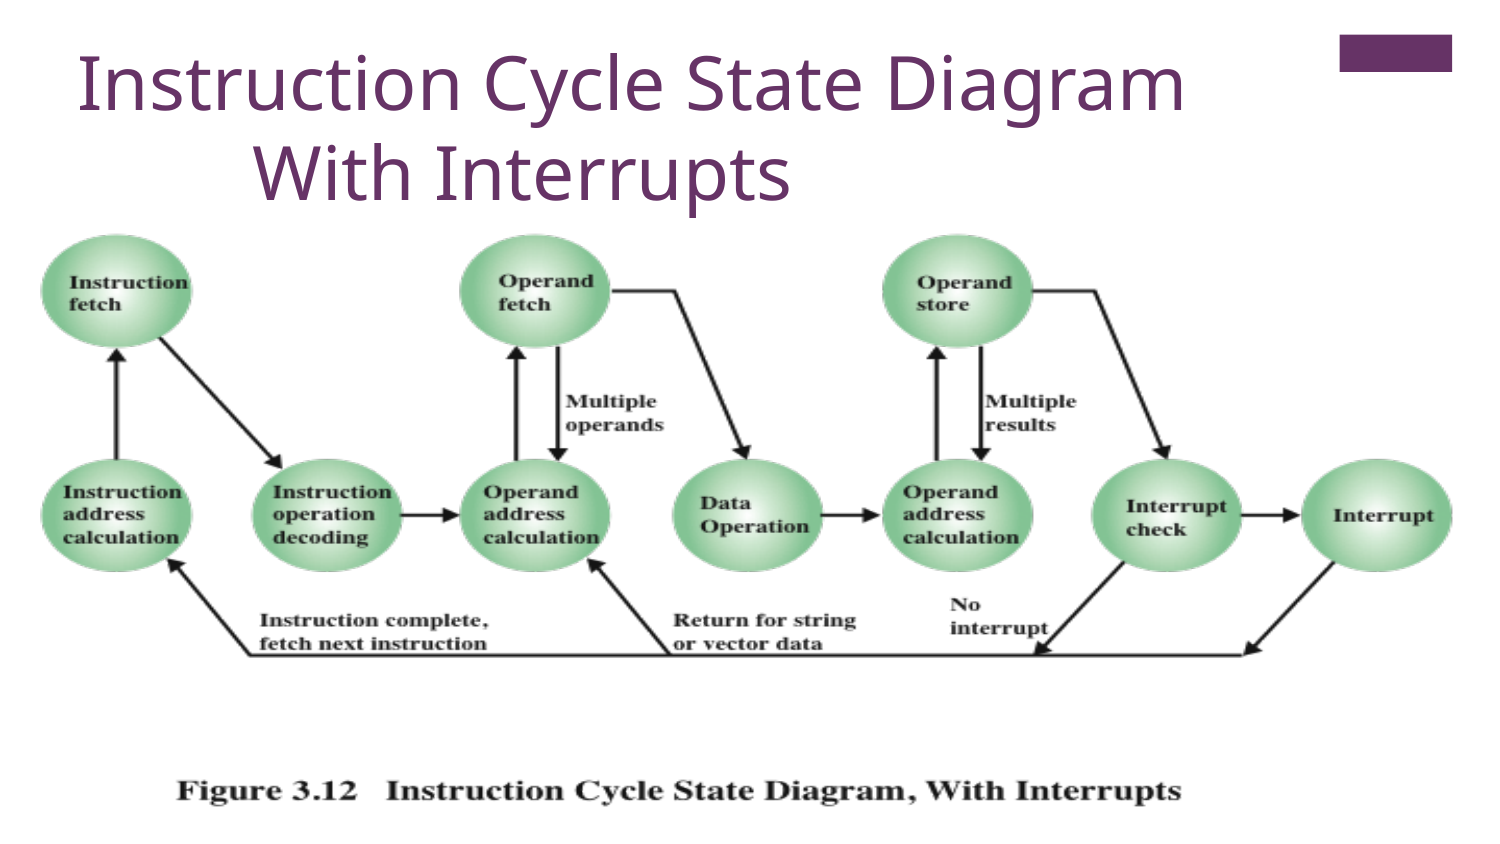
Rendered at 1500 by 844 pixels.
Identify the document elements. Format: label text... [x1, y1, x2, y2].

title Instruction Cycle State Diagram With Interrupts [62, 28, 1253, 187]
picture [0, 190, 1500, 844]
